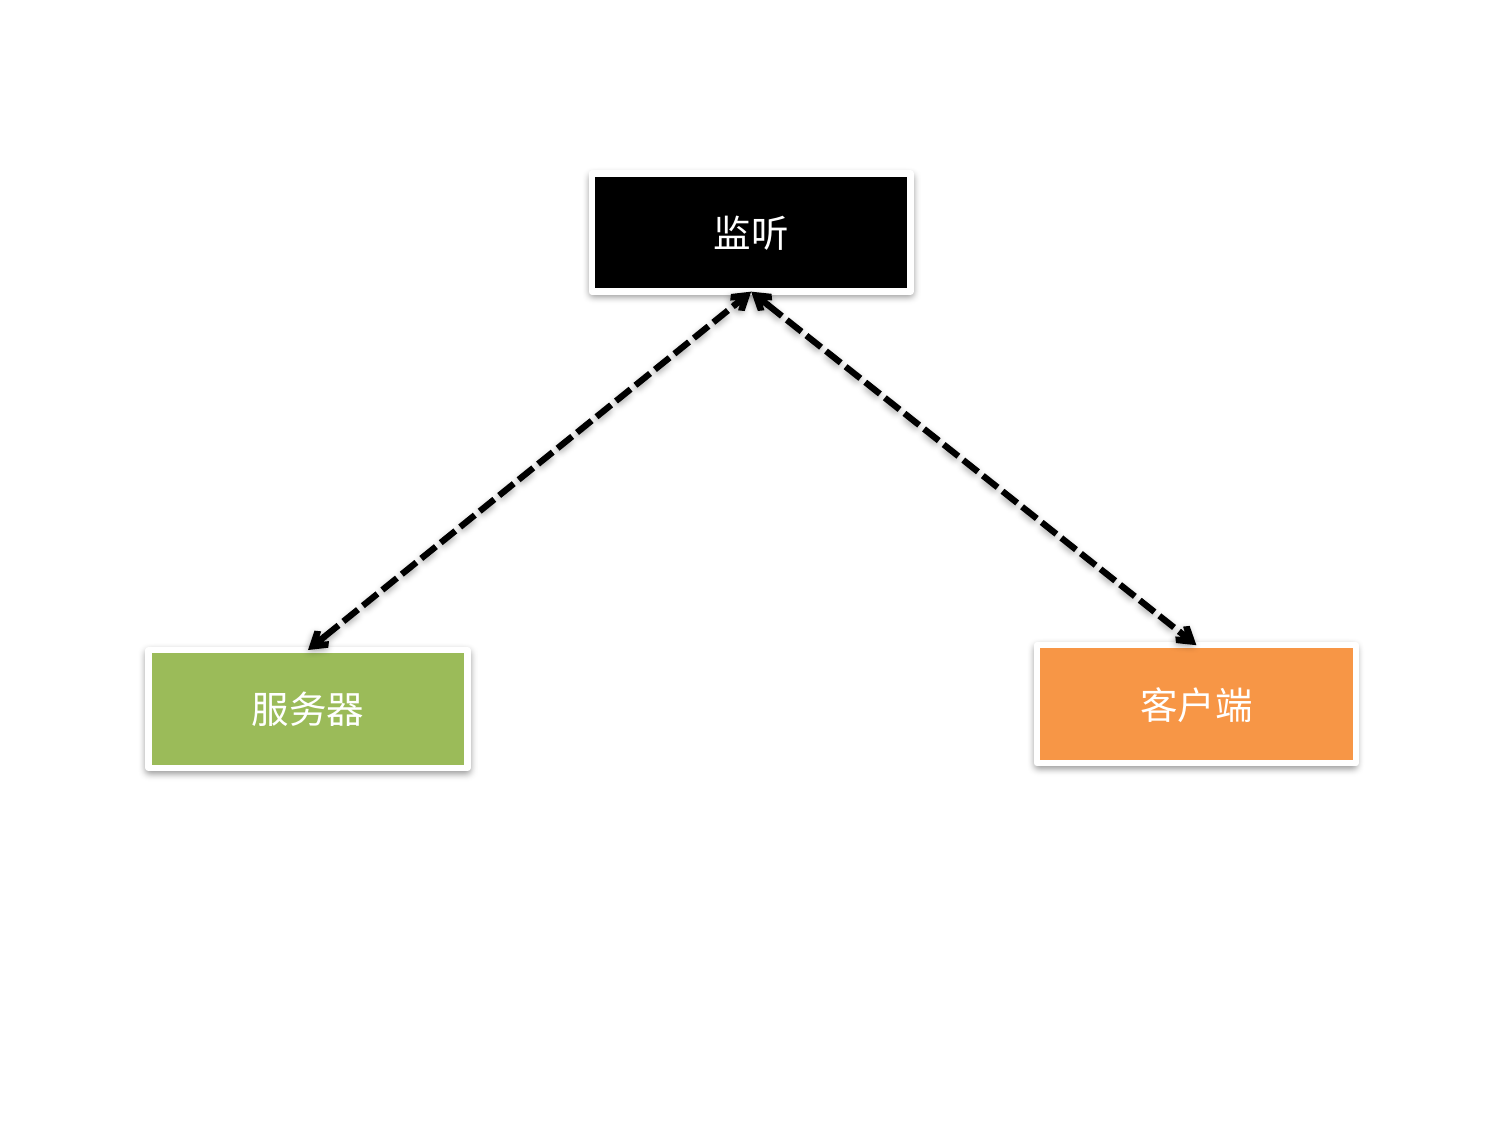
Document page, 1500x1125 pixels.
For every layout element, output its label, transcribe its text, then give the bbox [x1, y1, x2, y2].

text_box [750, 291, 1197, 646]
text_box 监听 [589, 170, 914, 290]
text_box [307, 291, 749, 651]
text_box 客户端 [1034, 642, 1359, 766]
text_box 服务器 [145, 647, 471, 771]
